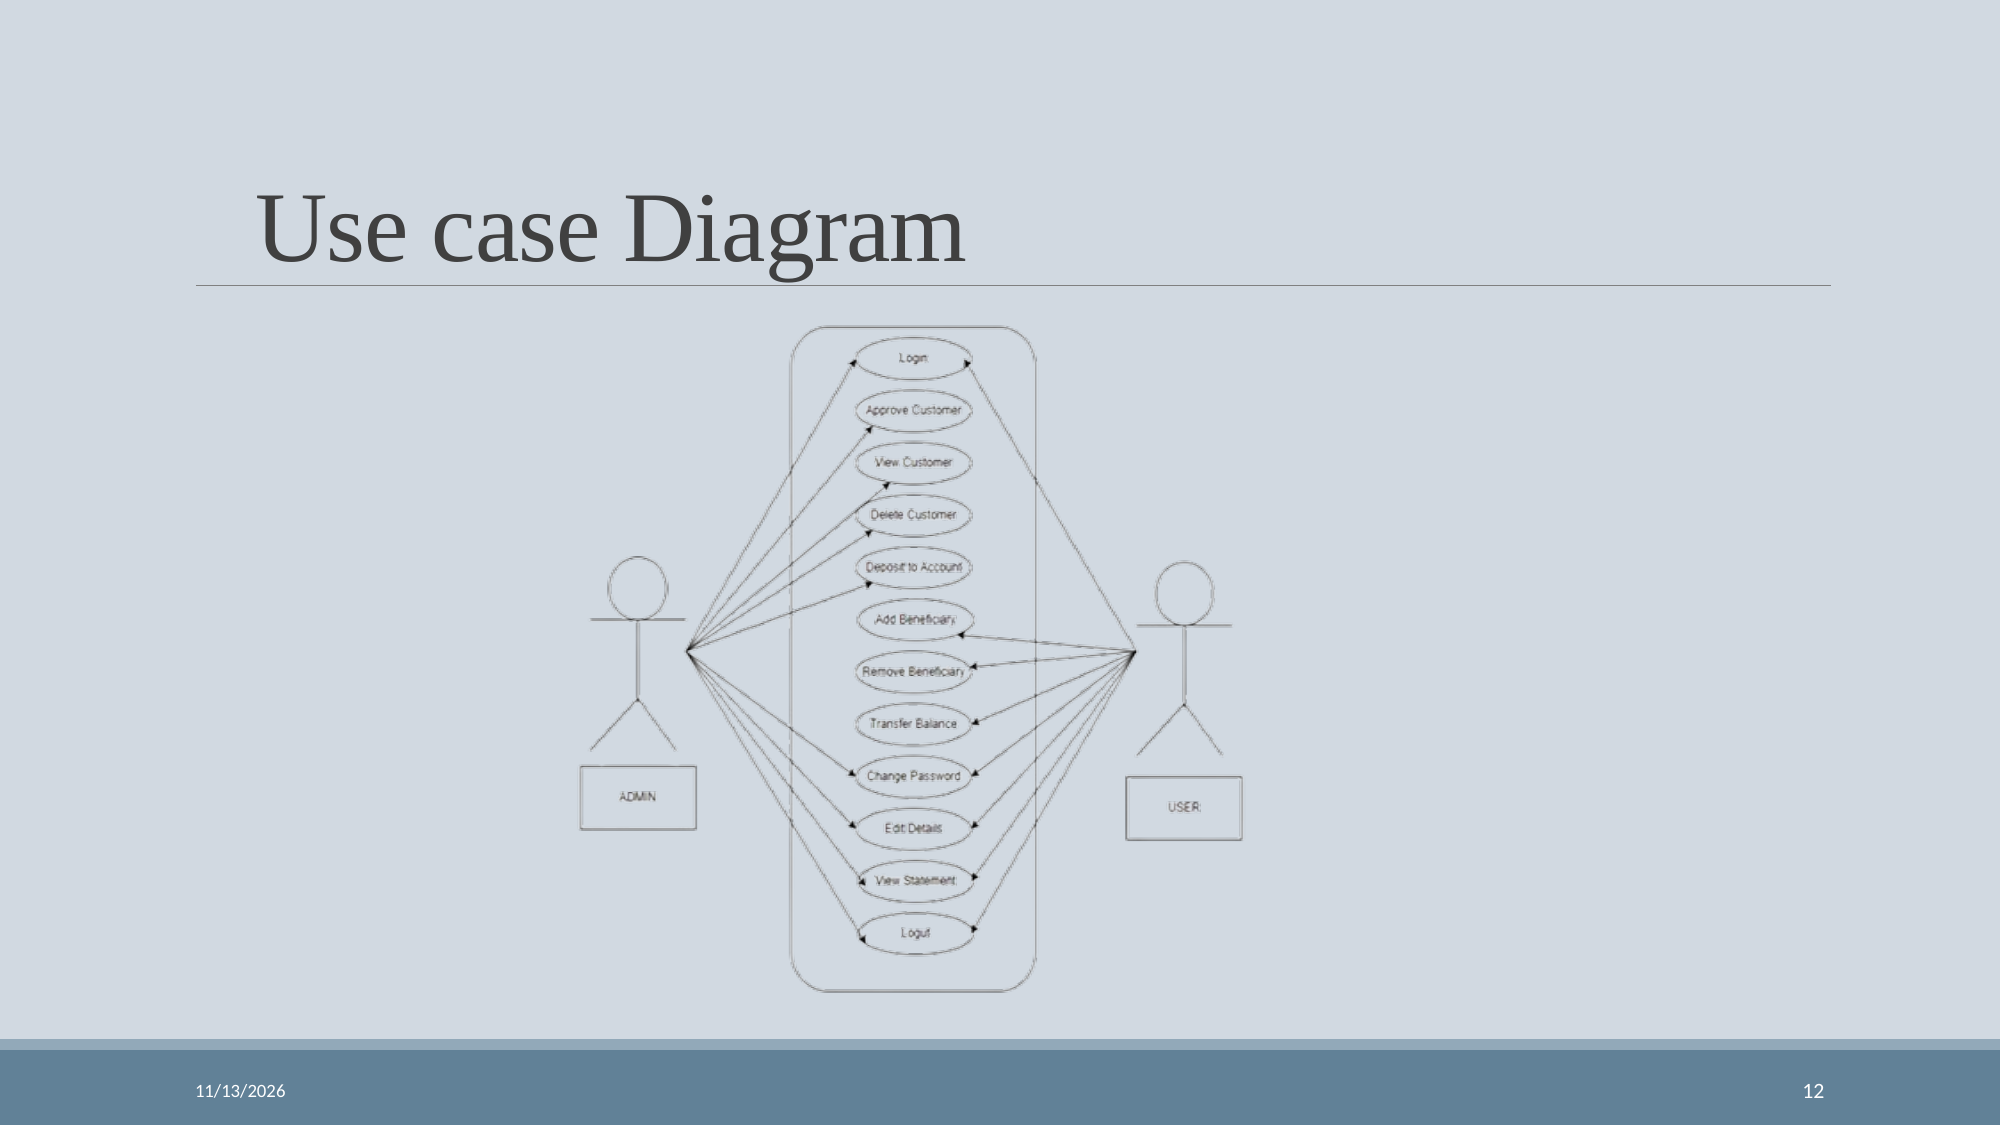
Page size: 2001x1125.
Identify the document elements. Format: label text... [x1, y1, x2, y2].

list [496, 235, 1272, 1063]
slide_number 02-Jul-24 [180, 1059, 586, 1120]
slide_number 12 [1624, 1059, 1840, 1120]
title Use case Diagram [0, 41, 1605, 290]
